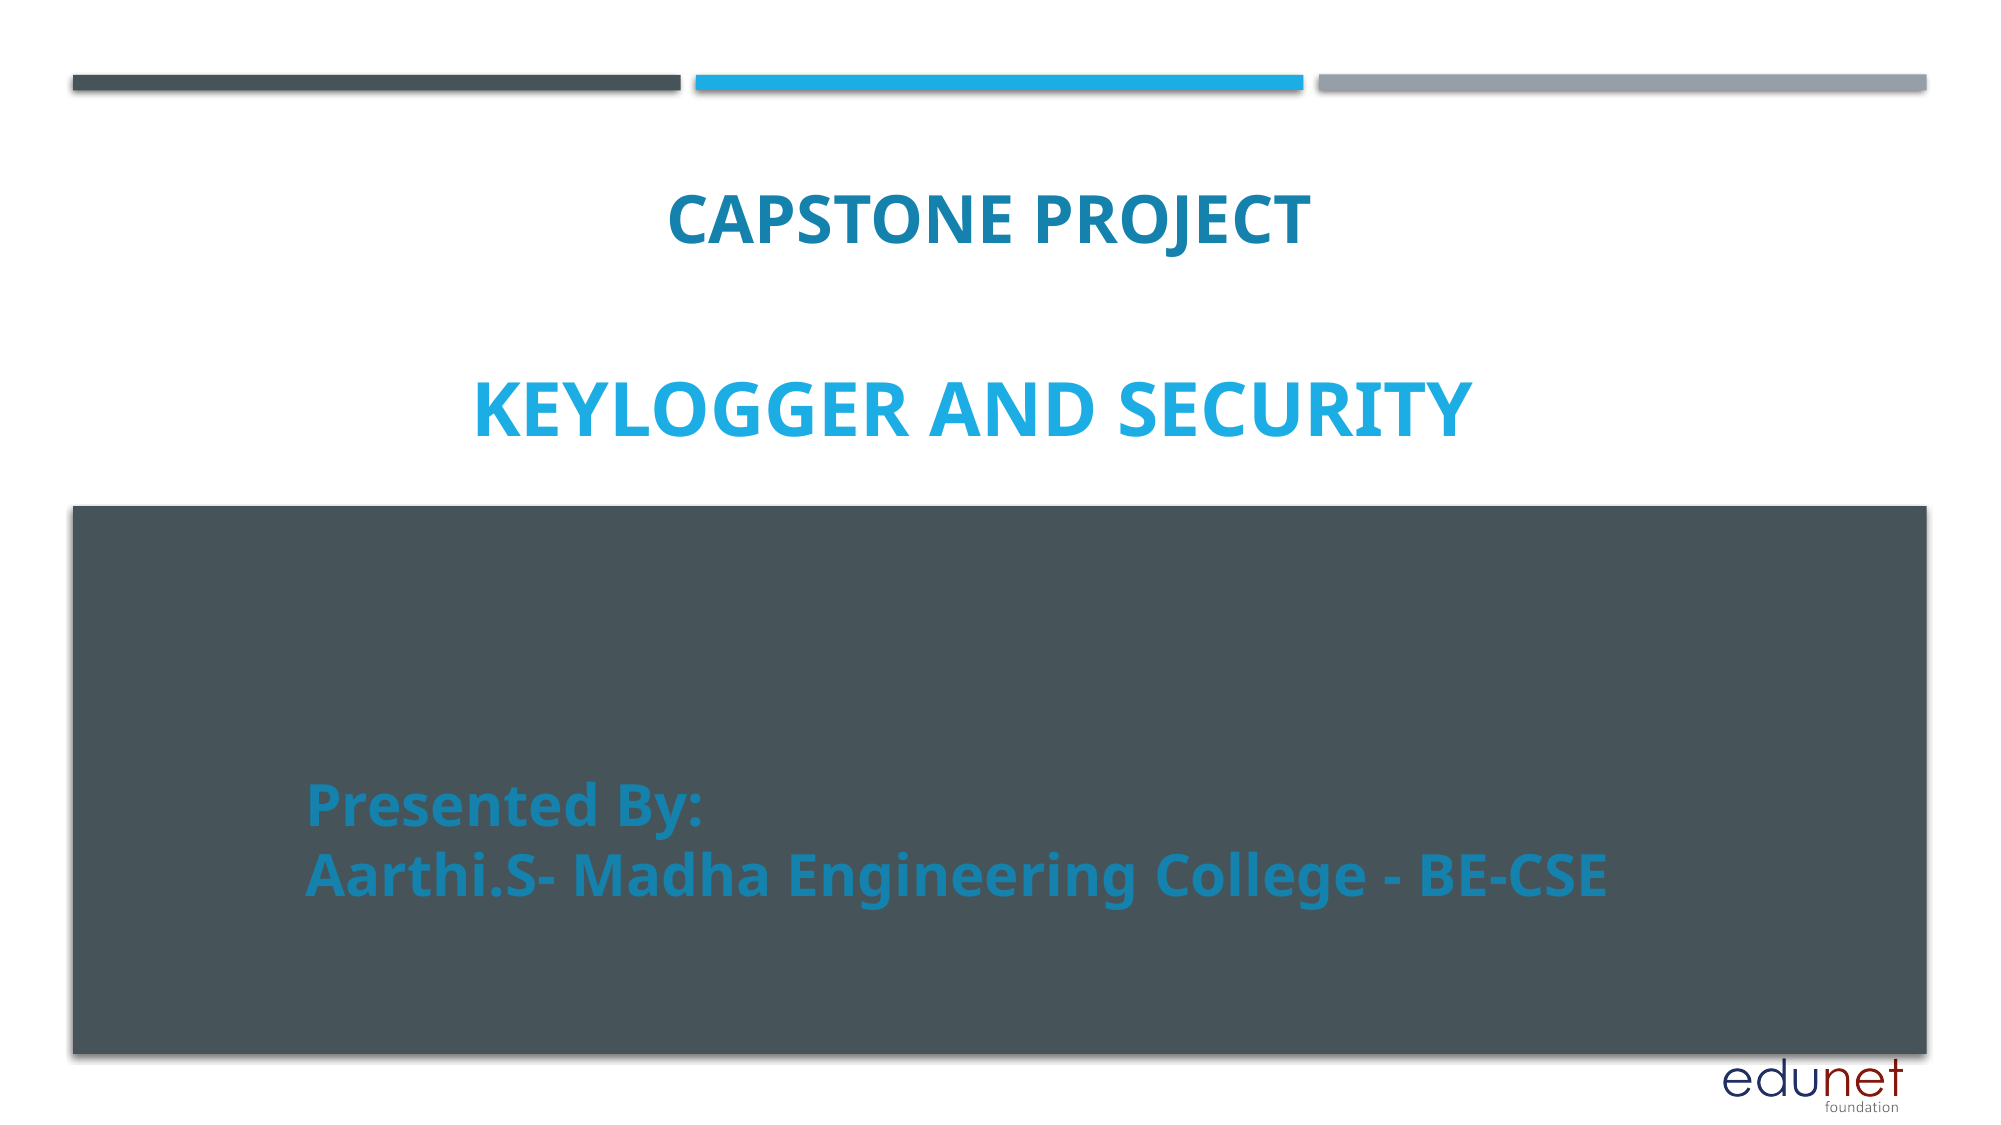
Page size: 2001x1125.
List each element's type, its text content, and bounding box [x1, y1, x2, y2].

text_box Presented By: Aarthi.S- Madha Engineering College - BE-CSE [290, 760, 1746, 916]
picture [1719, 1056, 1905, 1116]
text_box CAPSTONE PROJECT [0, 169, 2000, 265]
title Keylogger and security [222, 298, 1723, 460]
